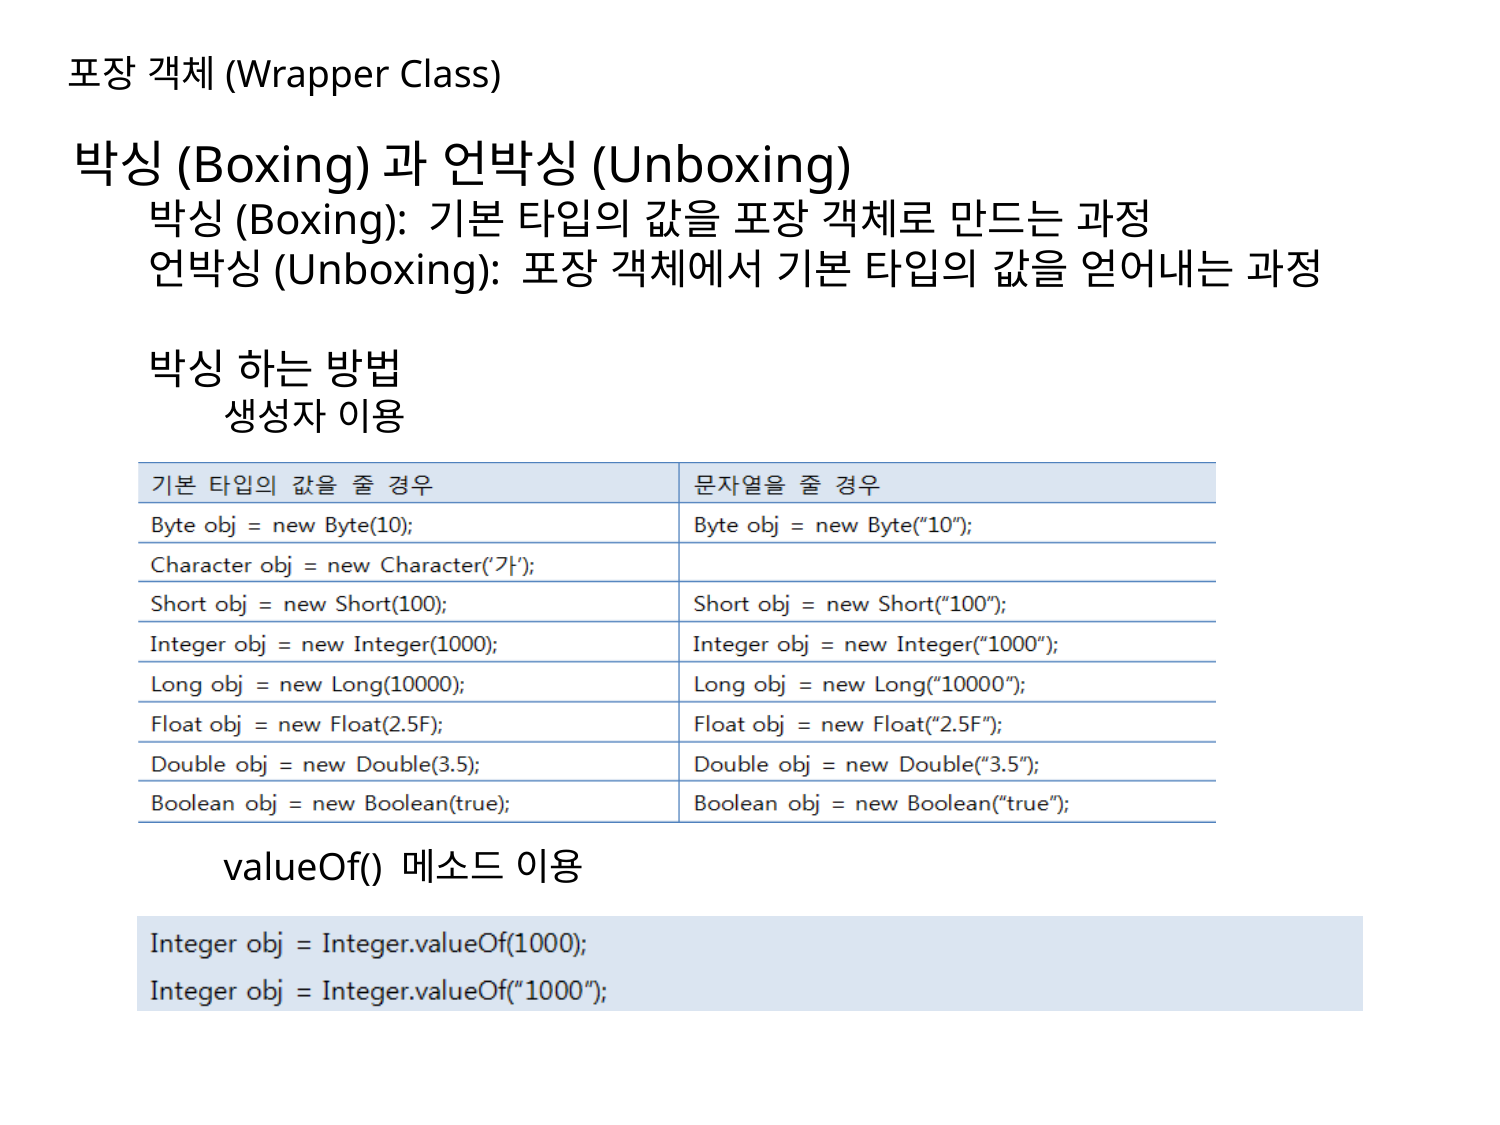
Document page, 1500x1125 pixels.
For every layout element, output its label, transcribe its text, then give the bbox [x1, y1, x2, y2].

text_box 포장 객체(Wrapper Class) [53, 42, 644, 103]
text_box 박싱(Boxing)과 언박싱(Unboxing) 박싱(Boxing): 기본 타입의 값을 포장 객체로 만드는 과정 언박싱(Unboxing): 포장 객체에서 기본 타입의 값을 얻어내는 과정 박싱 하는 방법 생성자 이용 valueOf() 메소드 이용 [58, 125, 1483, 991]
picture [137, 916, 1363, 1011]
picture [137, 462, 1216, 823]
